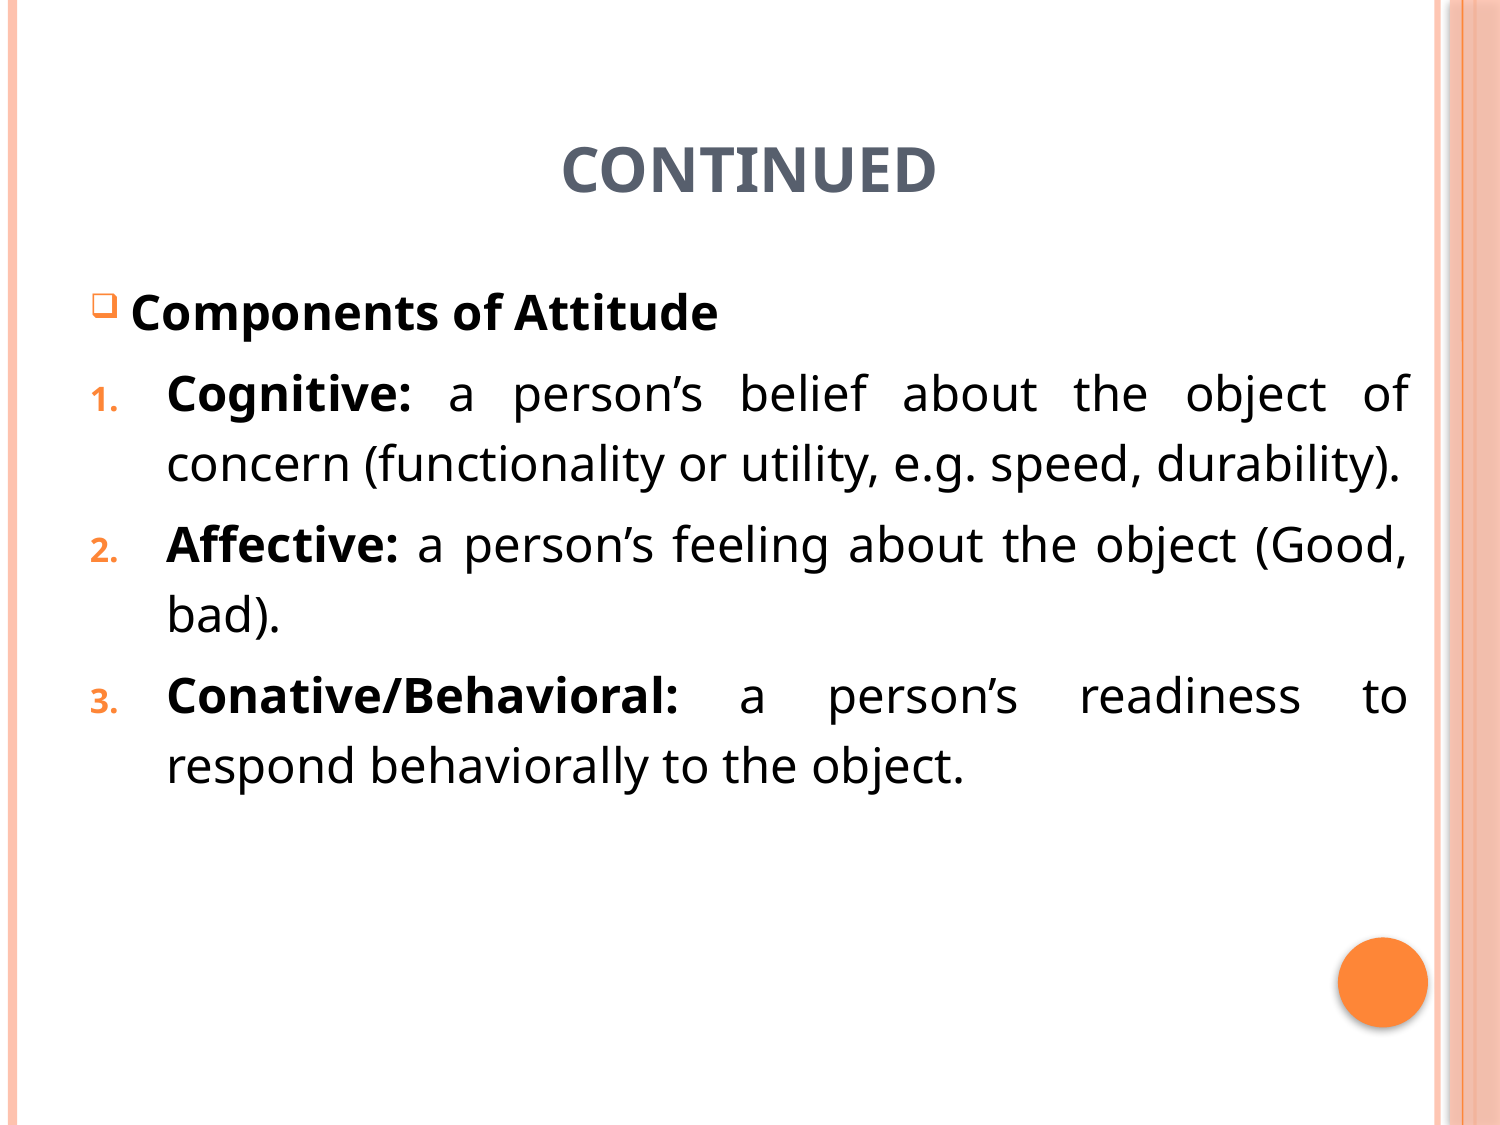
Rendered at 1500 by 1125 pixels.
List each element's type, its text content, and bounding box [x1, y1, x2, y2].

list Components of Attitude Cognitive: a person’s belief about the object of concern (functionality or utility, e.g. speed, durability). Affective: a person’s feeling about the object (Good, bad). Conative/Behavioral: a person’s readiness to respond behaviorally to the object. [75, 262, 1425, 925]
title CONTINUED [75, 24, 1425, 213]
